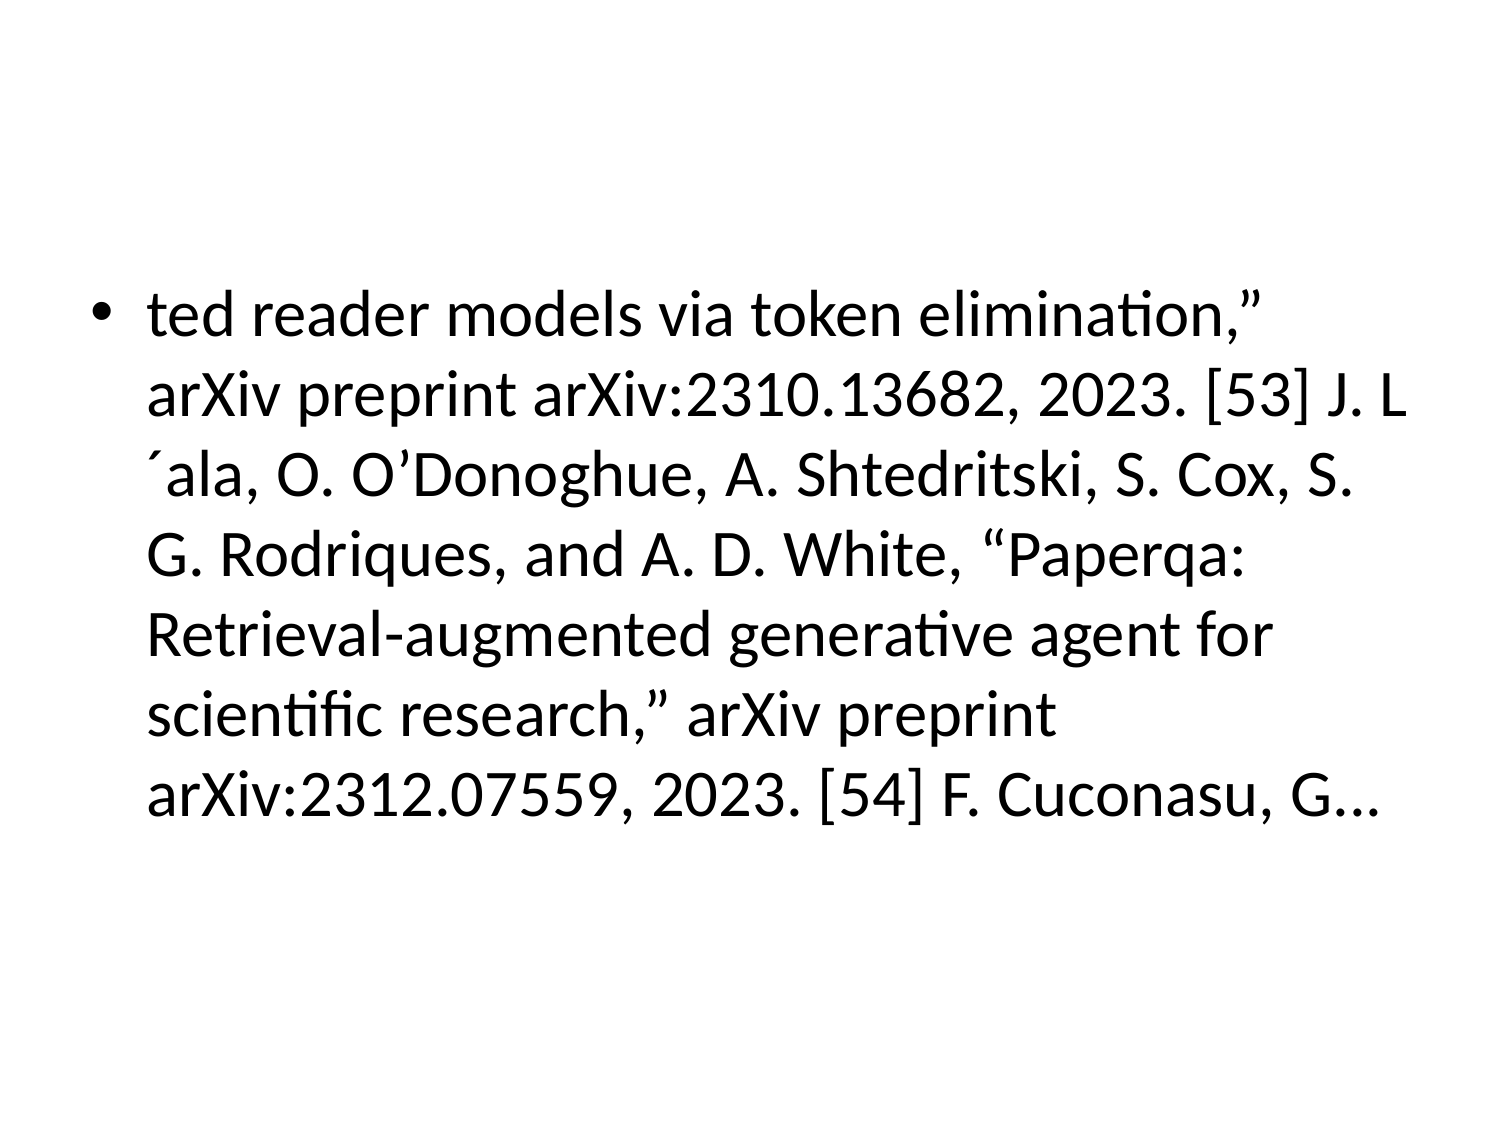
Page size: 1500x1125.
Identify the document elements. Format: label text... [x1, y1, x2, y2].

list ted reader models via token elimination,” arXiv preprint arXiv:2310.13682, 2023. [53] J. L´ala, O. O’Donoghue, A. Shtedritski, S. Cox, S. G. Rodriques, and A. D. White, “Paperqa: Retrieval-augmented generative agent for scientific research,” arXiv preprint arXiv:2312.07559, 2023. [54] F. Cuconasu, G... [75, 262, 1425, 1005]
